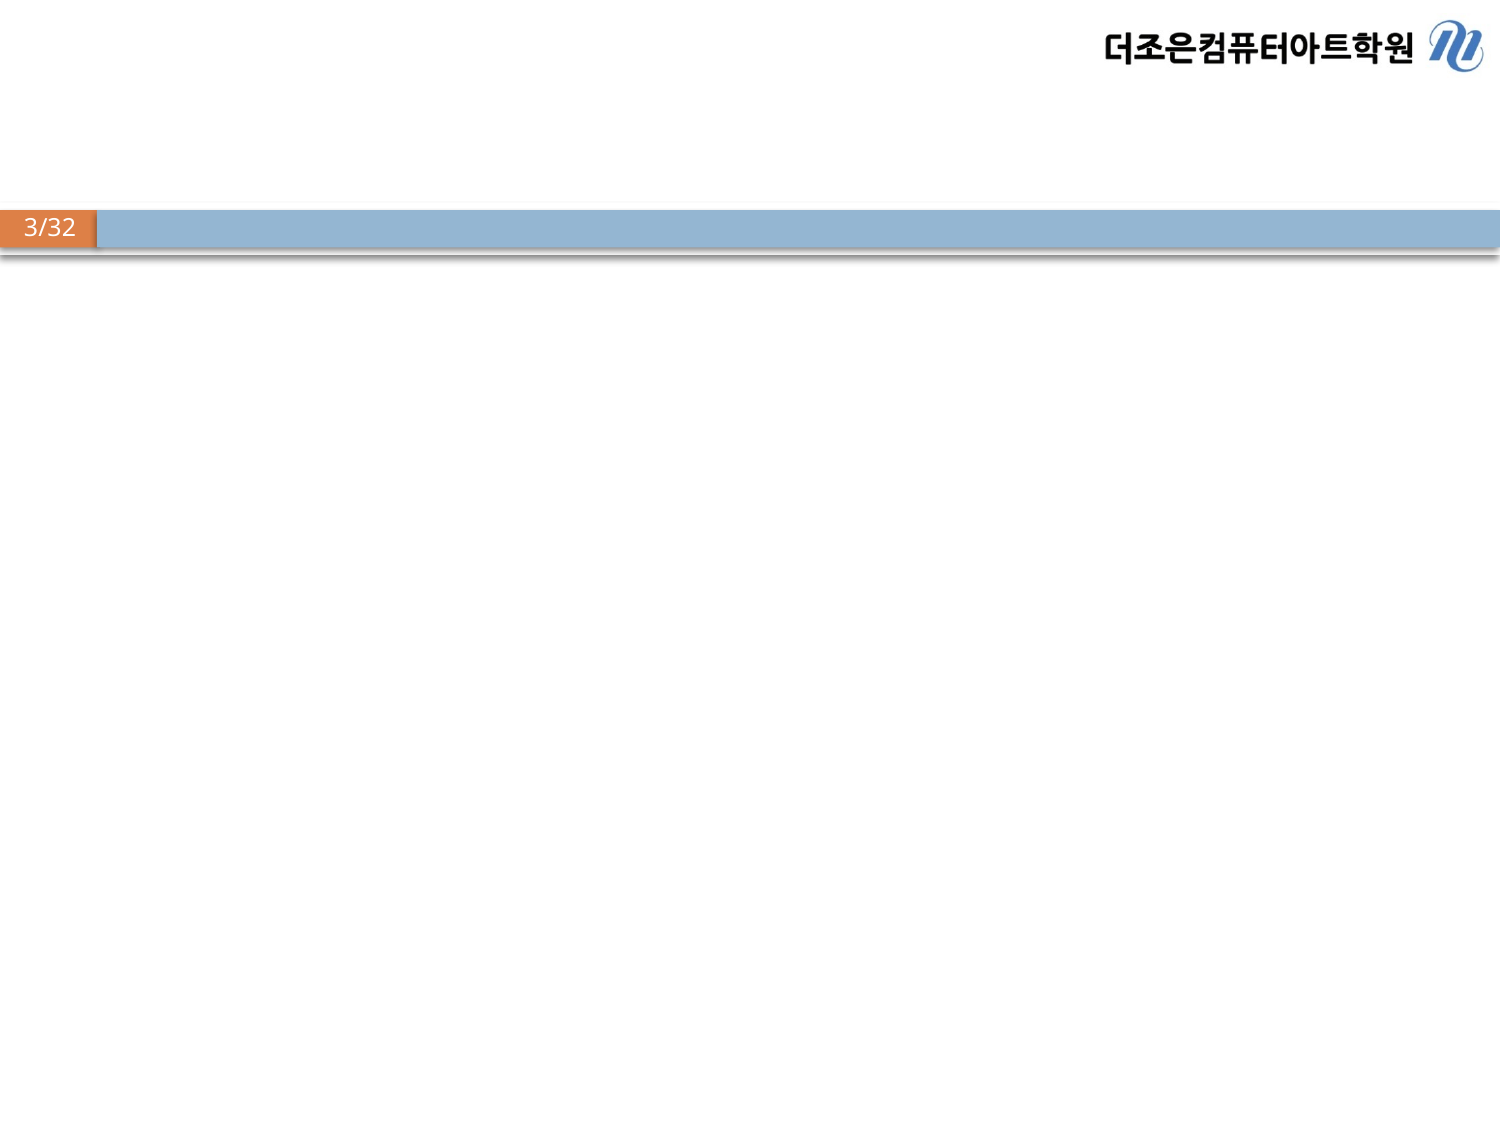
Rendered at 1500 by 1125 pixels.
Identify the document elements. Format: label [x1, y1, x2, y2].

picture [1087, 13, 1500, 78]
